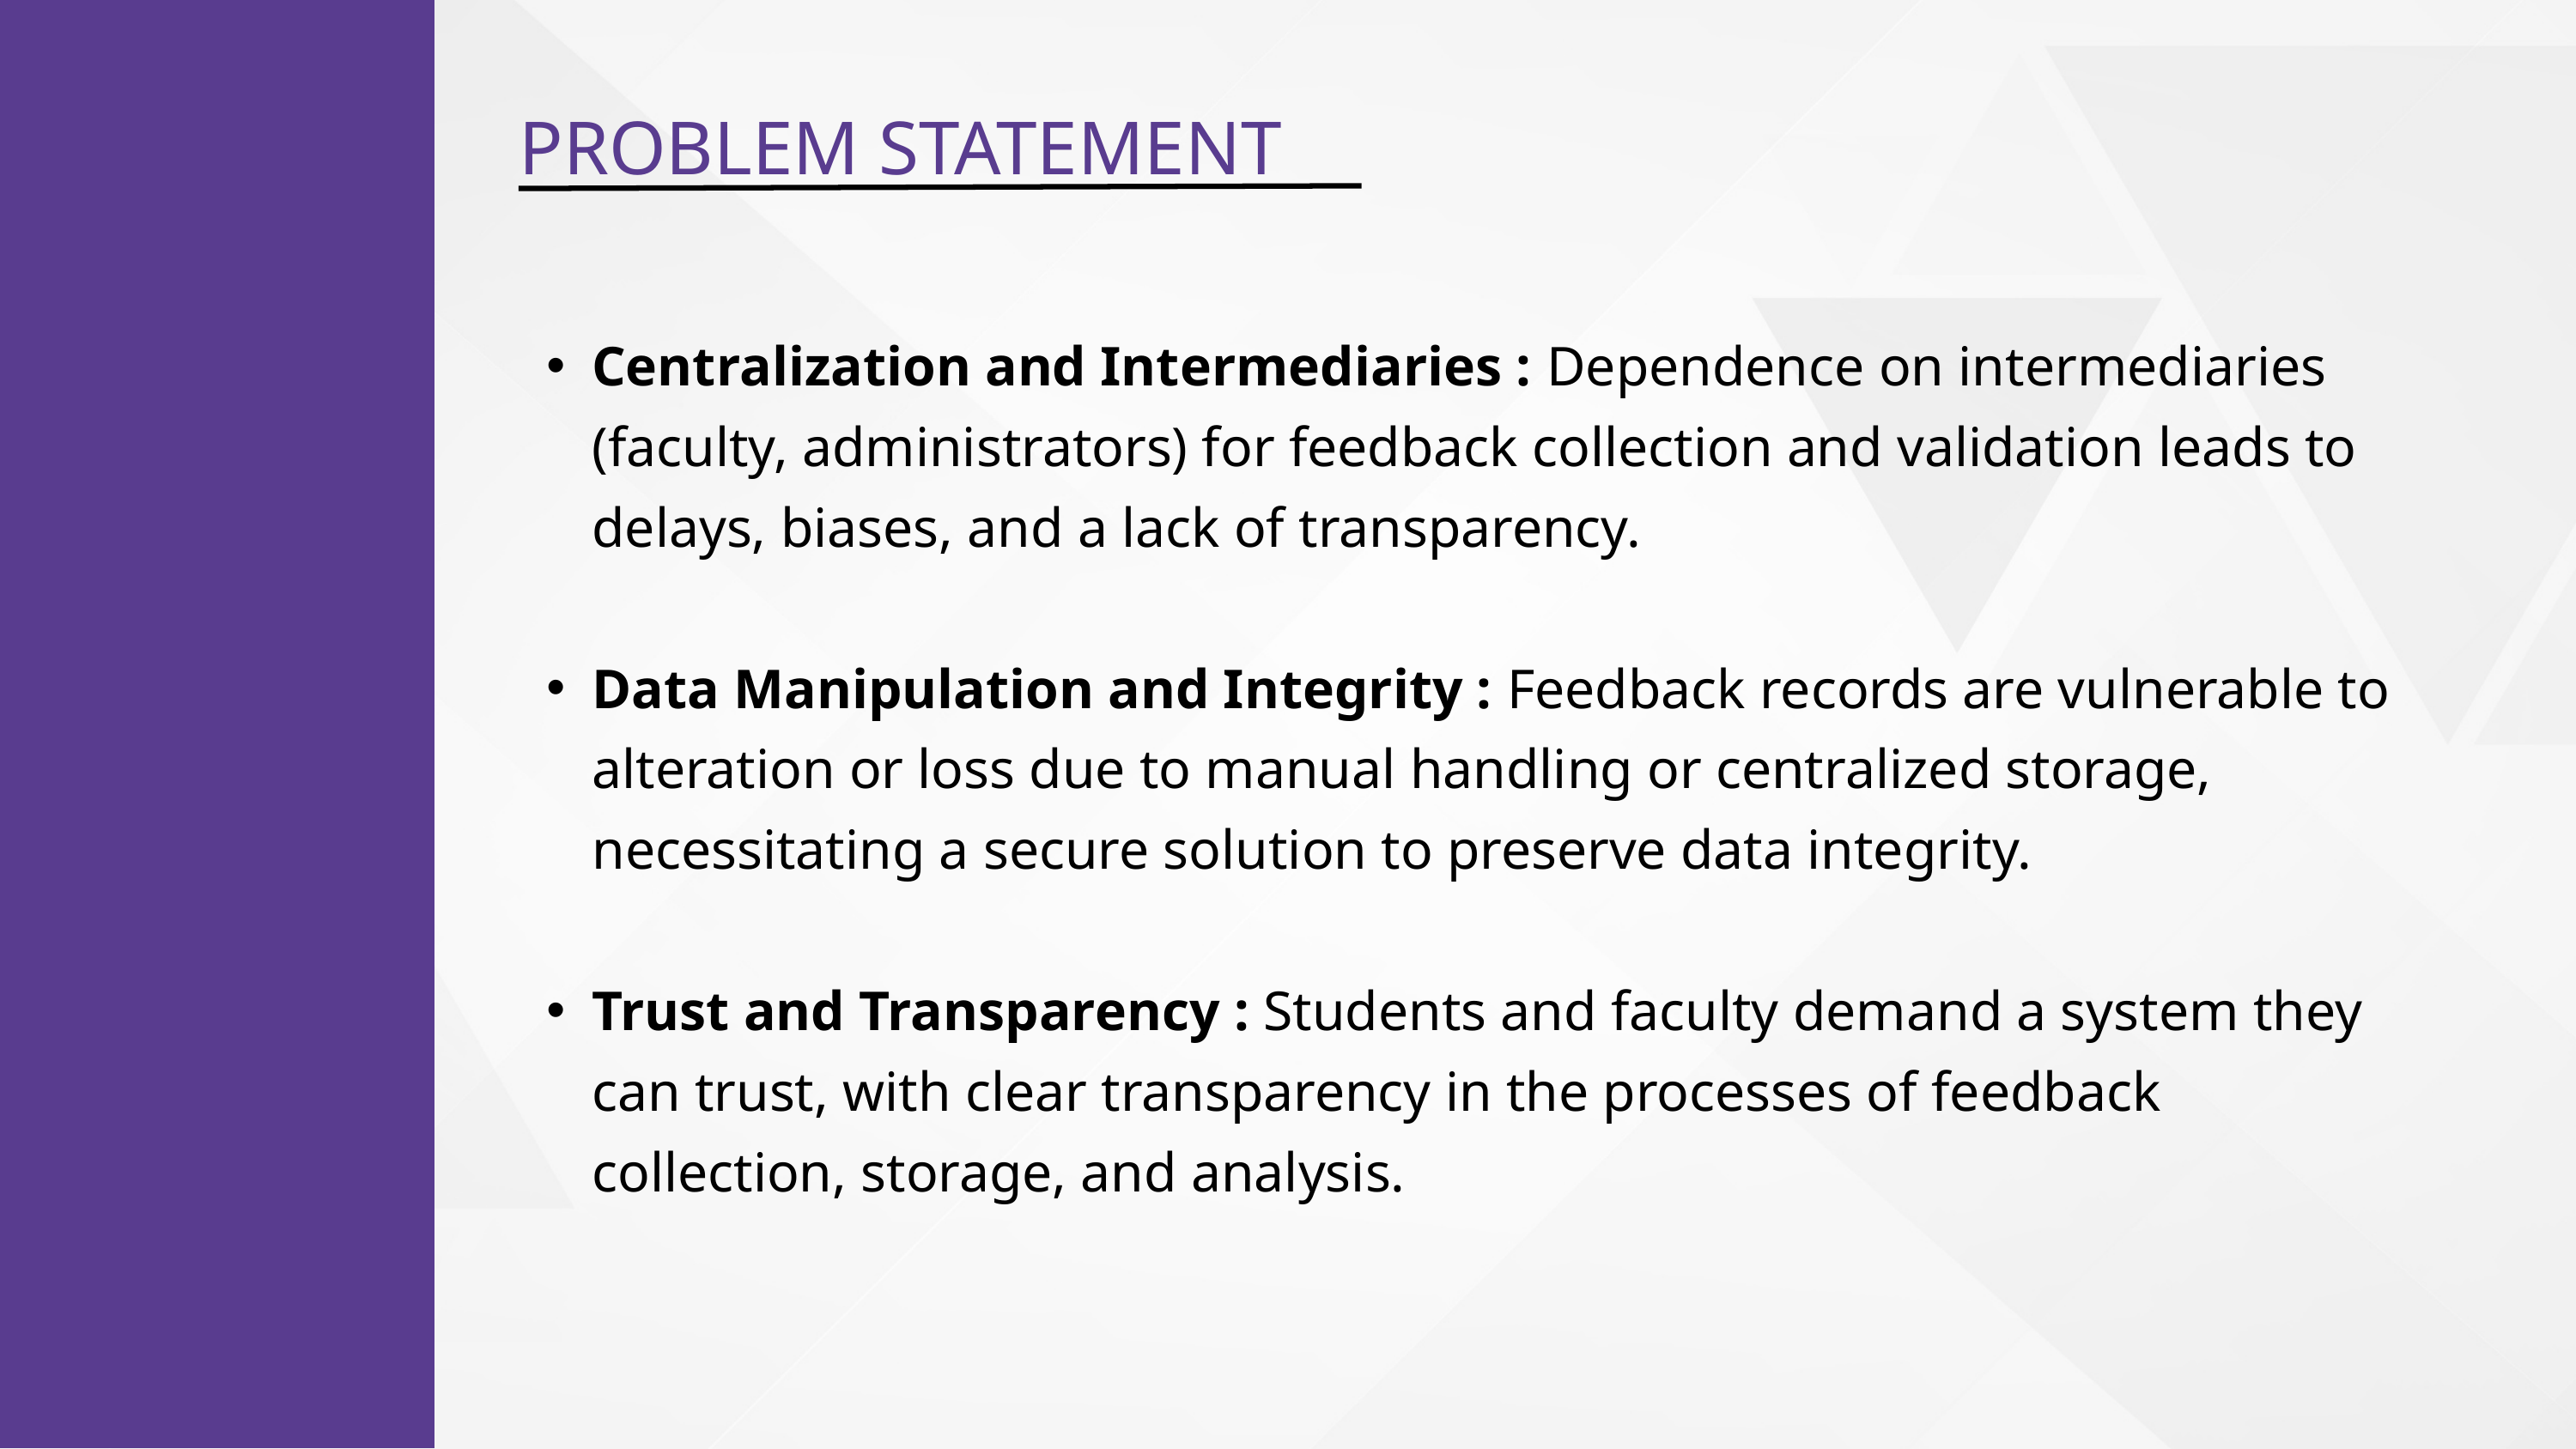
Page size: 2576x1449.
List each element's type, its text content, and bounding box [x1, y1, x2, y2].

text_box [0, 0, 435, 1449]
text_box [436, 0, 2576, 1449]
text_box Centralization and Intermediaries : Dependence on intermediaries (faculty, administrators) for feedback collection and validation leads to delays, biases, and a lack of transparency. Data Manipulation and Integrity : Feedback records are vulnerable to alteration or loss due to manual handling or centralized storage, necessitating a secure solution to preserve data integrity. Trust and Transparency : Students and faculty demand a system they can trust, with clear transparency in the processes of feedback collection, storage, and analysis. [501, 316, 2432, 1283]
text_box PROBLEM STATEMENT [519, 86, 1967, 190]
